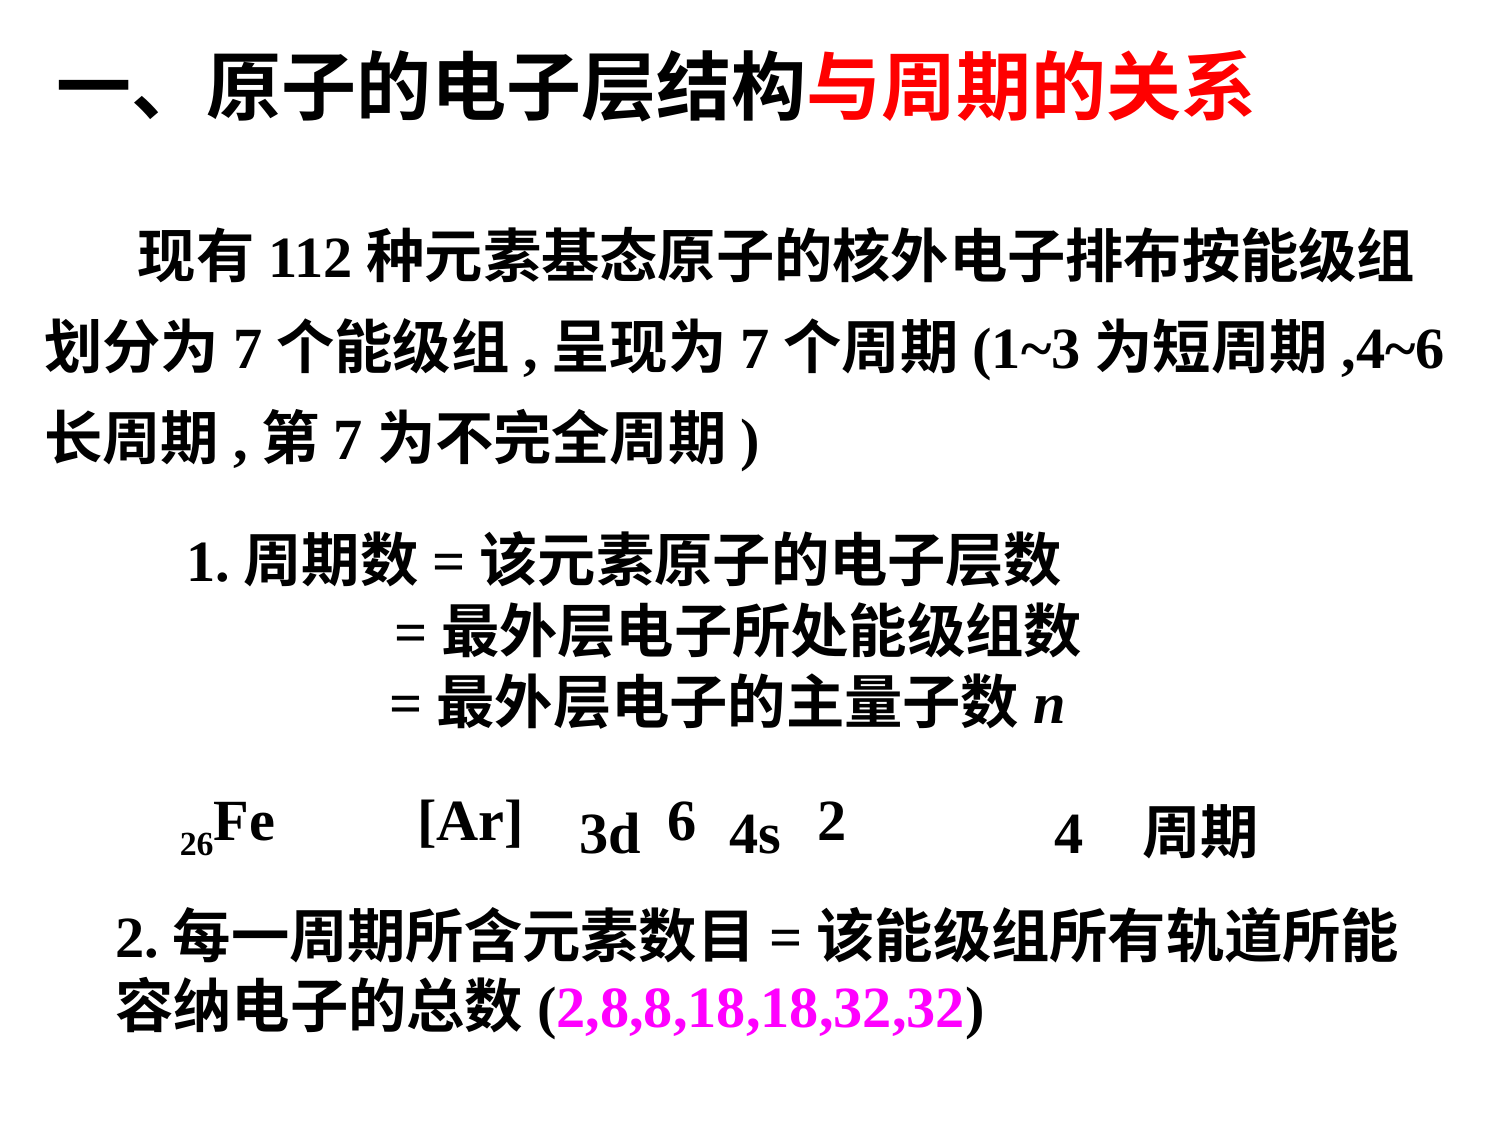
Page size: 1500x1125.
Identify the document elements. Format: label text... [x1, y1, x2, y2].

text_box 现有112种元素基态原子的核外电子排布按能级组划分为7个能级组,呈现为7个周期(1~3为短周期,4~6长周期,第7为不完全周期) [29, 191, 1489, 479]
text_box 26Fe [164, 774, 403, 870]
text_box 2 [802, 774, 903, 860]
text_box [Ar] [402, 774, 603, 860]
text_box 周期 [1165, 787, 1353, 873]
text_box 6 [652, 774, 753, 860]
text_box 3d [564, 787, 690, 873]
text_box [171, 515, 1365, 743]
text_box 4s [714, 787, 840, 873]
text_box 一、原子的电子层结构与周期的关系 [41, 31, 1450, 137]
text_box 2.每一周期所含元素数目=该能级组所有轨道所能容纳电子的总数(2,8,8,18,18,32,32) [100, 891, 1436, 1047]
text_box 4 [1039, 787, 1165, 873]
